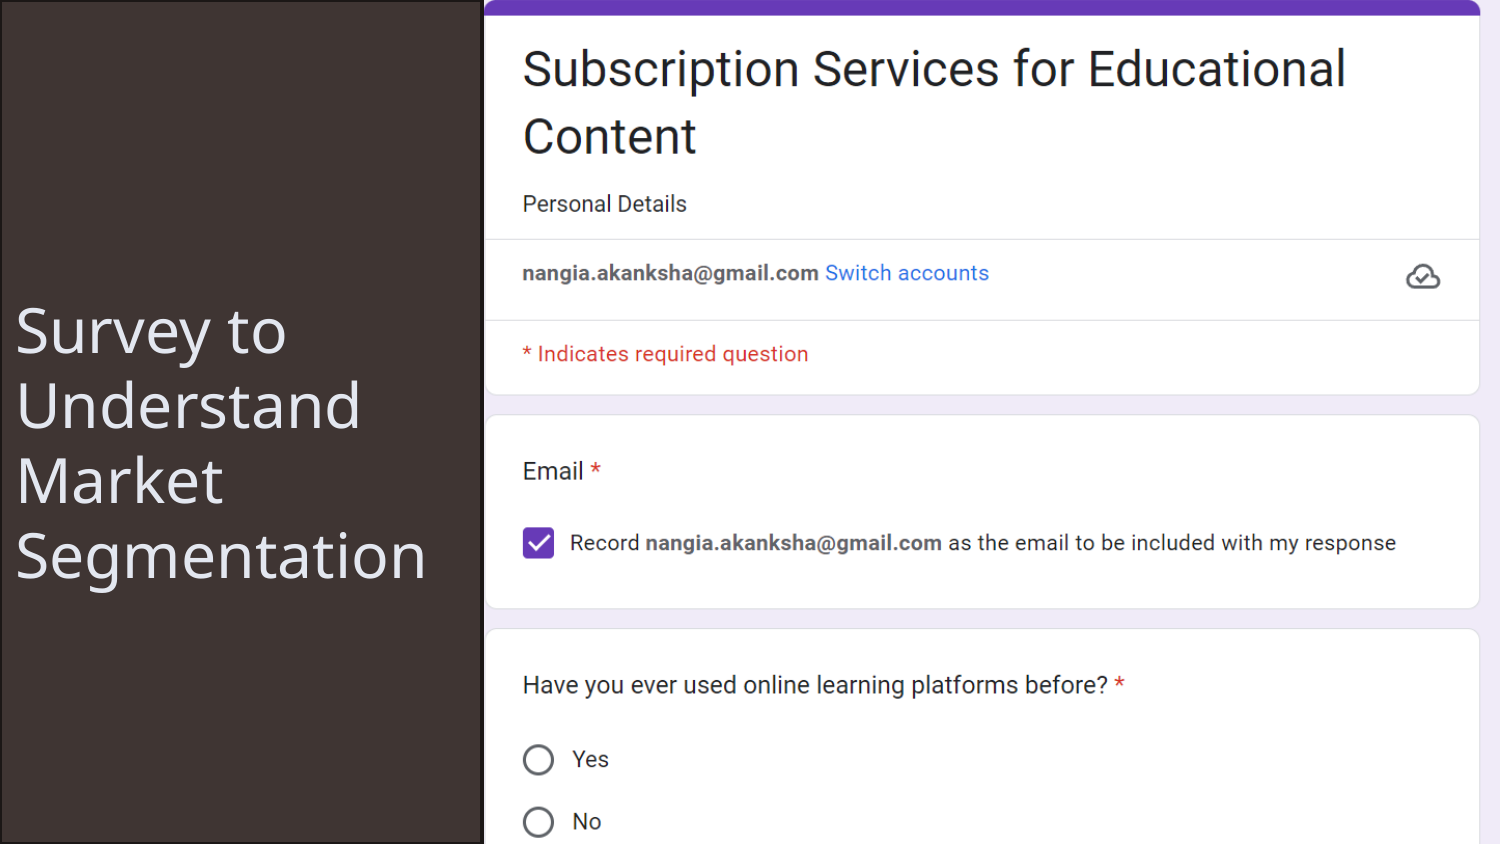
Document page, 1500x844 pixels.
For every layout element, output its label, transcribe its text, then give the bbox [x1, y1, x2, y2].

text_box Survey to Understand Market Segmentation [0, 0, 468, 844]
picture [470, 0, 1500, 844]
